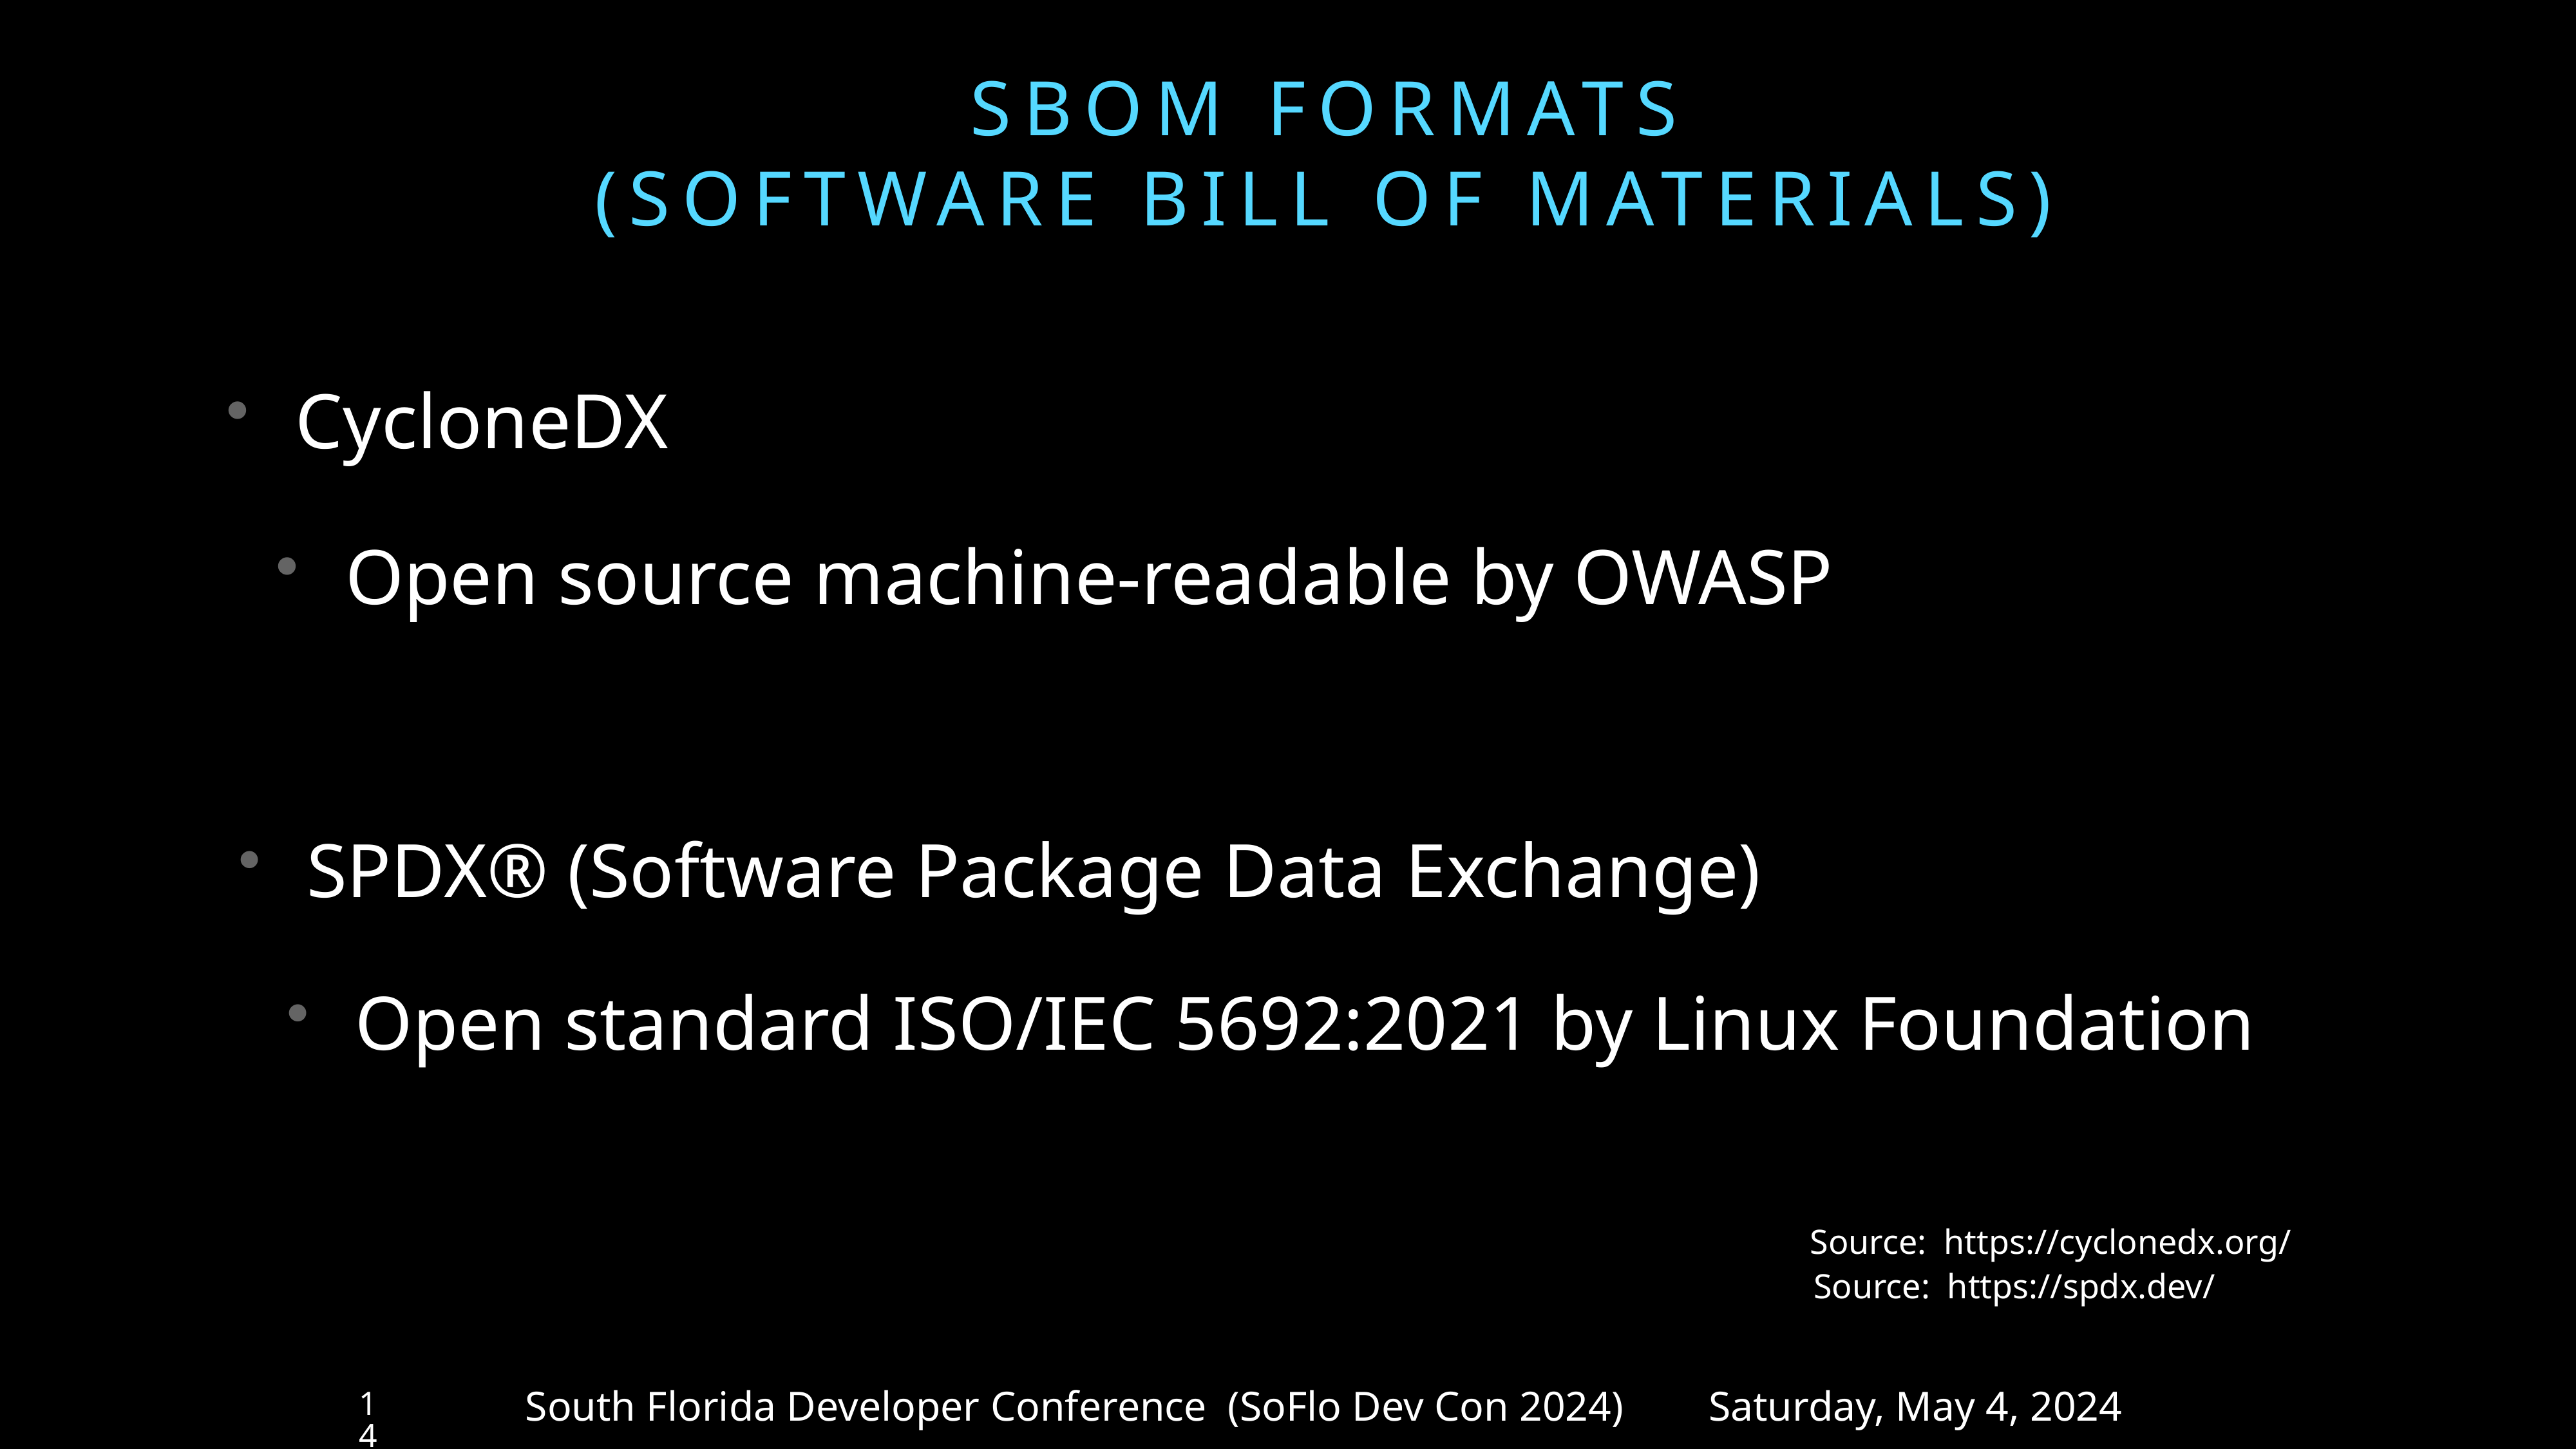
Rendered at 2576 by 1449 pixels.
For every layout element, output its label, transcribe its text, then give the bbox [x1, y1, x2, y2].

text_box South Florida Developer Conference (SoFlo Dev Con 2024) Saturday, May 4, 2024 [417, 1373, 2230, 1437]
slide_number 14 [351, 1375, 402, 1435]
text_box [1810, 1210, 2300, 1316]
list CycloneDX Open source machine-readable by OWASP [218, 365, 1891, 773]
title SBOM Formats (Software Bill of Materials) [371, 52, 2277, 299]
text_box SPDX® (Software Package Data Exchange) Open standard ISO/IEC 5692:2021 by Linux Foundation [231, 815, 2291, 1156]
